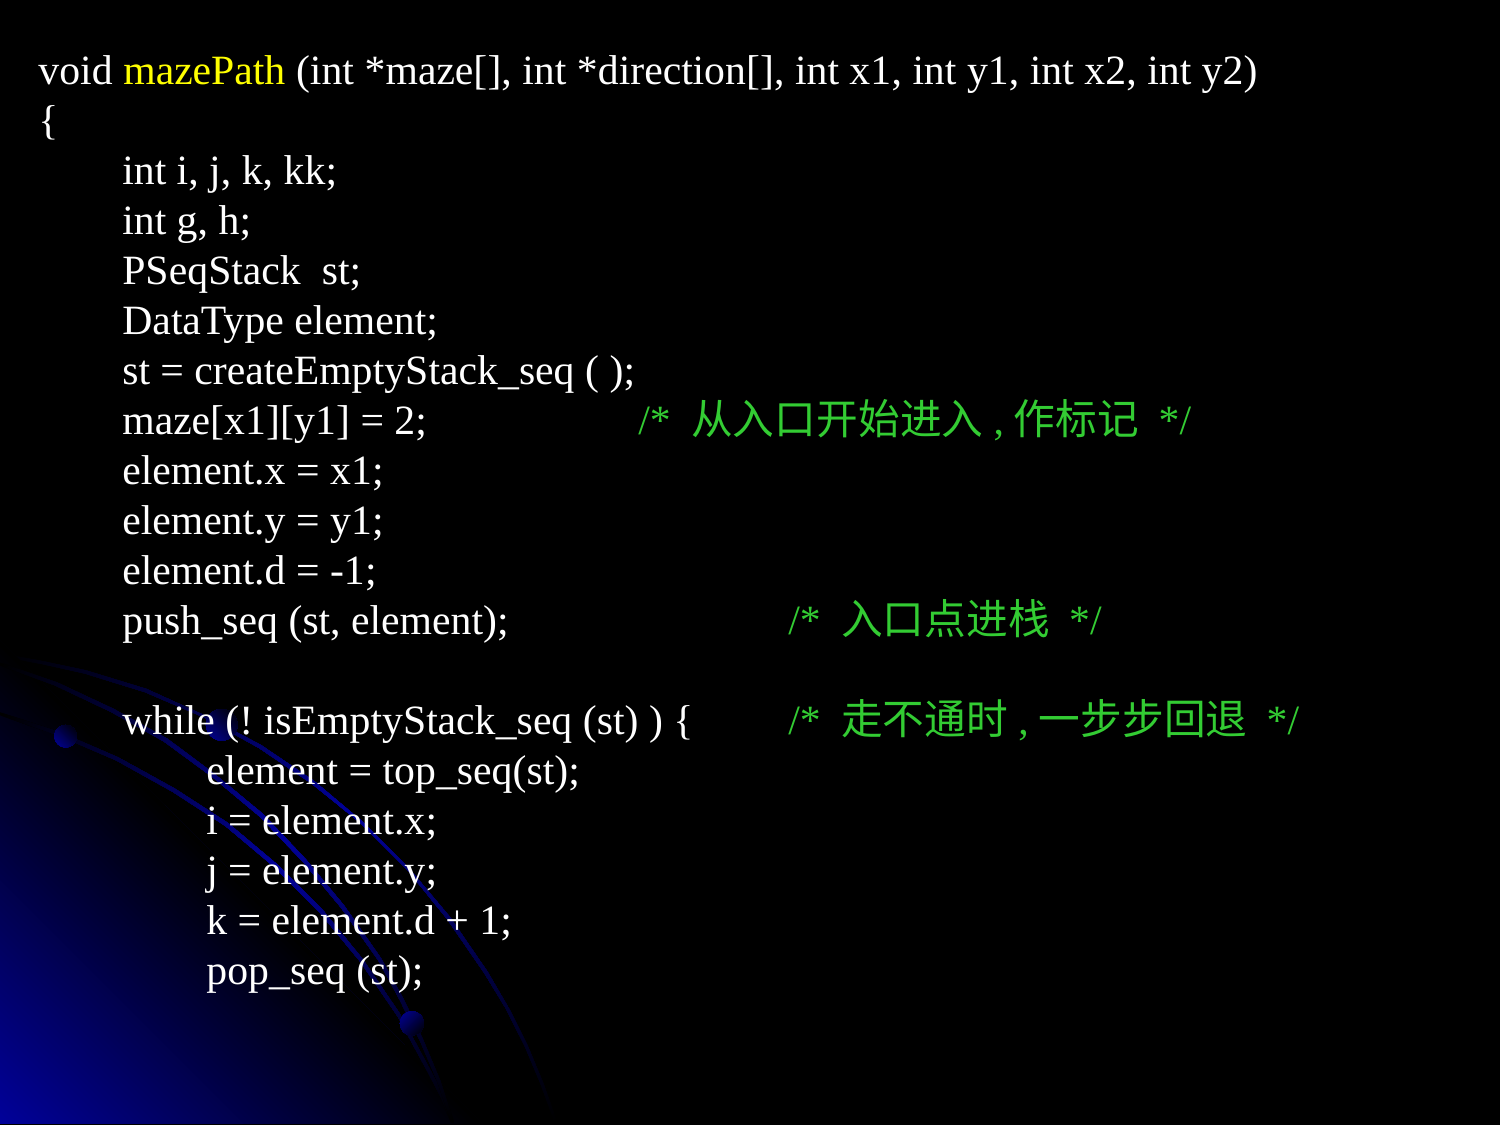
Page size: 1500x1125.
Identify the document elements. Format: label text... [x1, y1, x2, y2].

text_box void mazePath (int *maze[], int *direction[], int x1, int y1, int x2, int y2) { int i, j, k, kk; int g, h; PSeqStack st; DataType element; st = createEmptyStack_seq ( ); maze[x1][y1] = 2; /* 从入口开始进入,作标记 */ element.x = x1; element.y = y1; element.d = -1; push_seq (st, element); /* 入口点进栈 */ while (! isEmptyStack_seq (st) ) { /* 走不通时,一步步回退 */ element = top_seq(st); i = element.x; j = element.y; k = element.d + 1; pop_seq (st); [23, 35, 1441, 1001]
